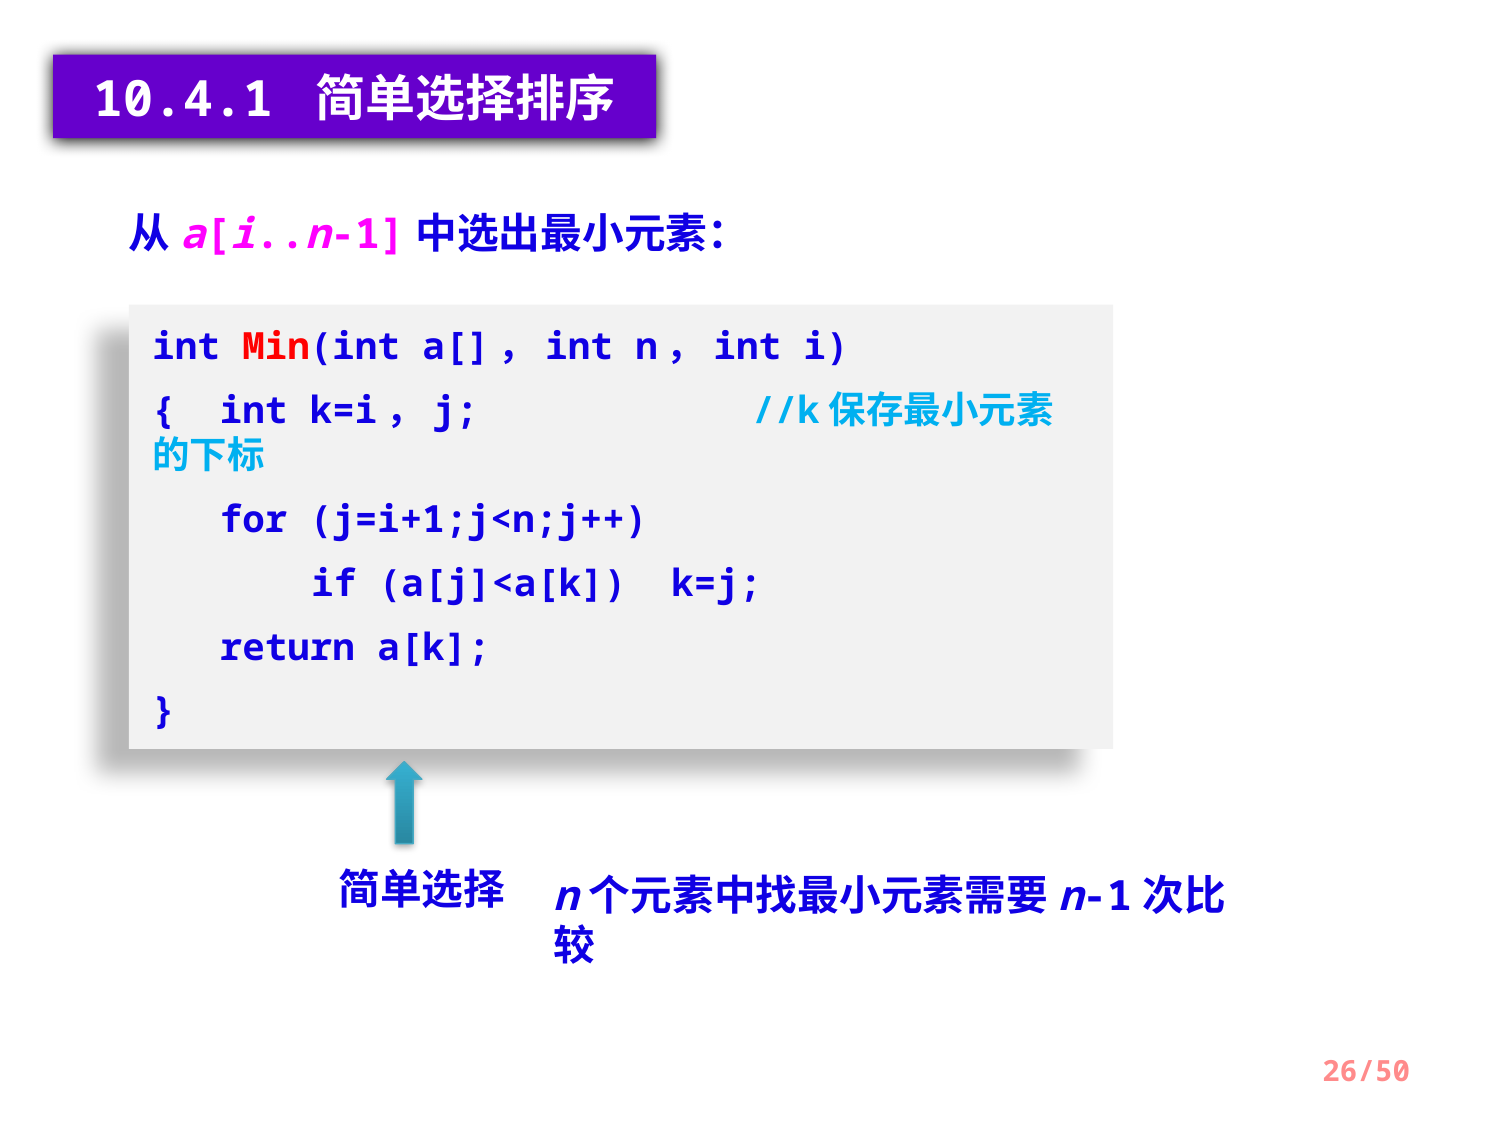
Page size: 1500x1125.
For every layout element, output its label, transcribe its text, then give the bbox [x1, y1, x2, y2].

text_box 10.4.1 简单选择排序 [52, 54, 657, 139]
slide_number 26/50 [1074, 1042, 1425, 1103]
text_box n个元素中找最小元素需要n-1次比较 [539, 861, 1266, 977]
text_box 从a[i..n-1]中选出最小元素： [114, 199, 858, 264]
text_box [280, 761, 563, 922]
text_box int Min(int a[]，int n，int i) { int k=i，j; //k保存最小元素的下标 for (j=i+1;j<n;j++) if (a[j]<a[k]) k=j; return a[k]; } [128, 304, 1114, 750]
